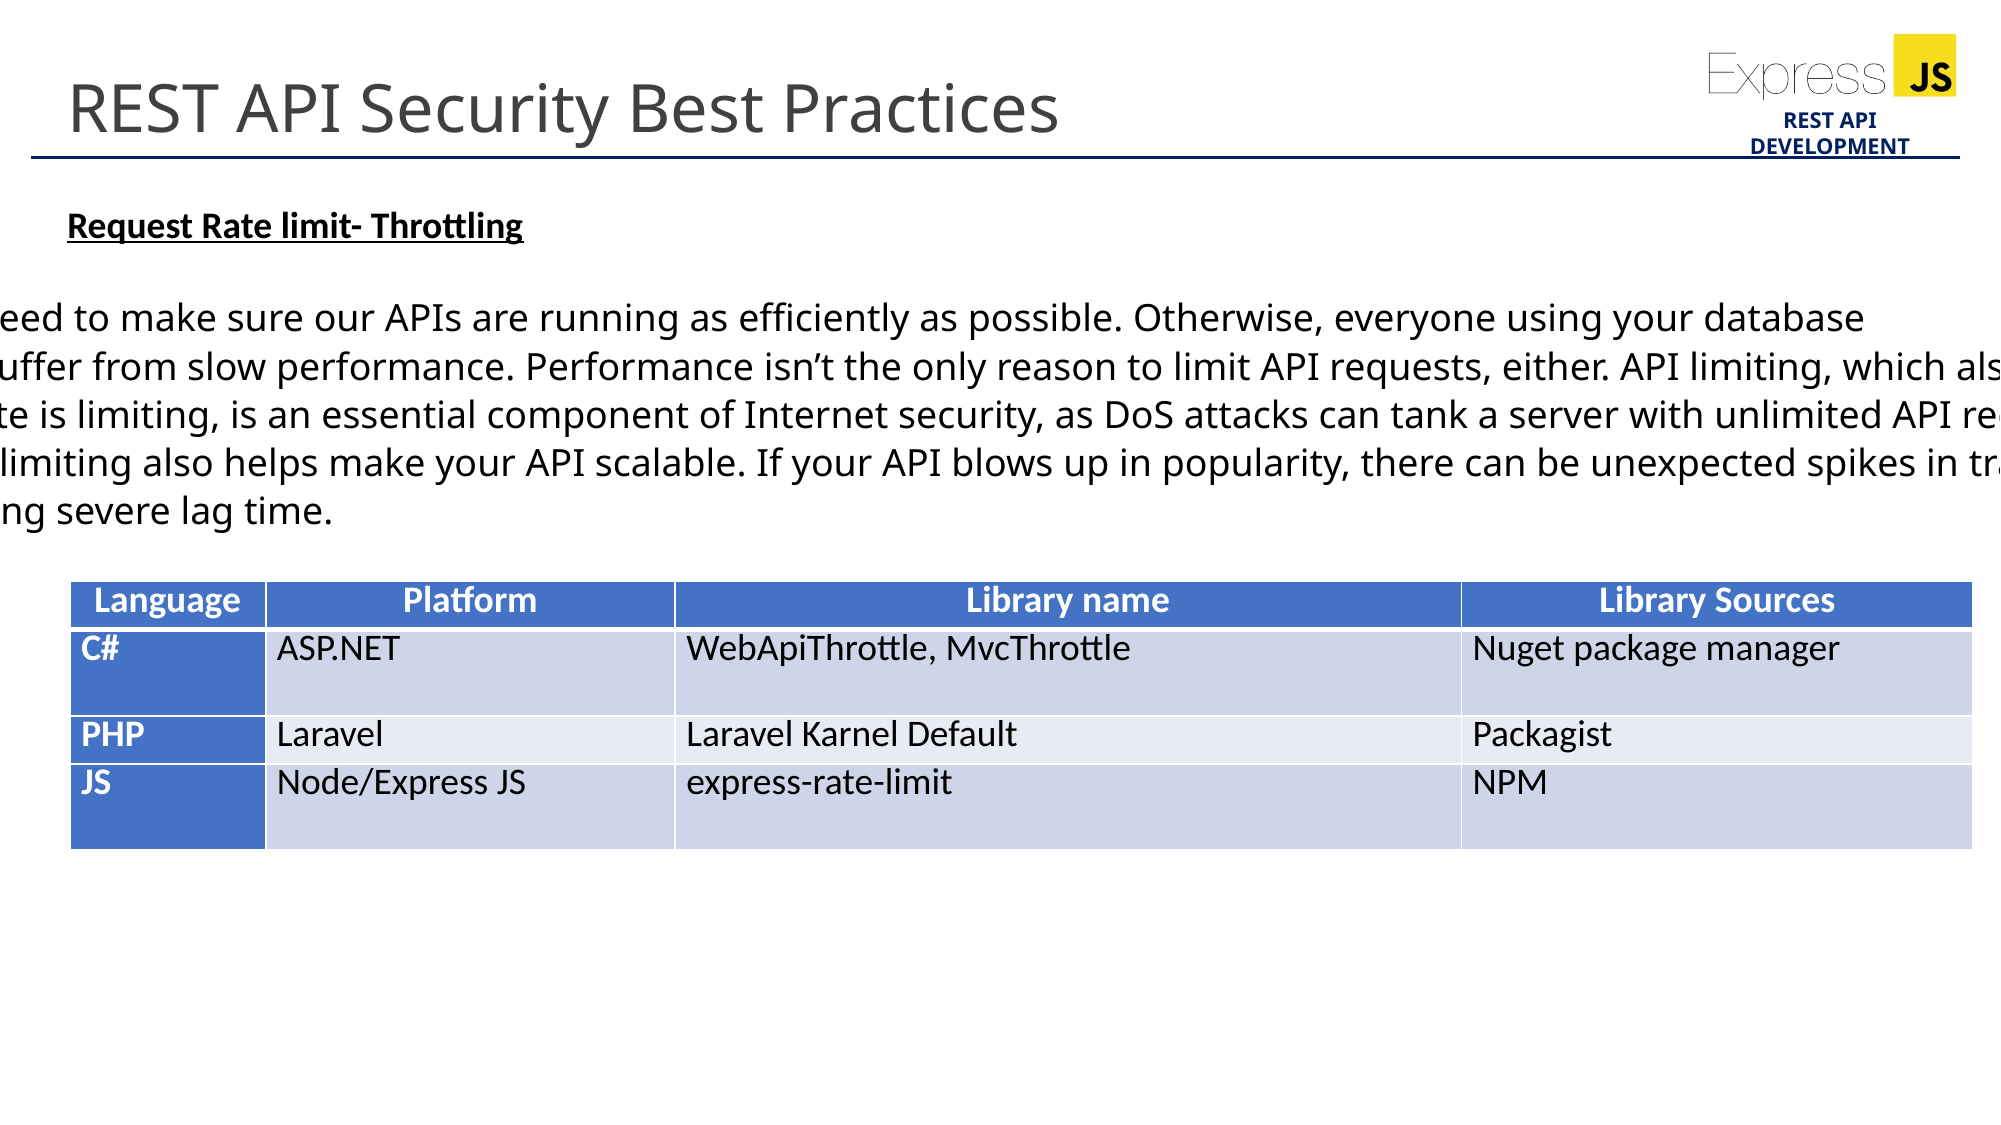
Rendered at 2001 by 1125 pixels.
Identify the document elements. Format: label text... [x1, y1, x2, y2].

table_cell Node/Express JS [267, 765, 674, 849]
table_header Library Sources [1462, 582, 1972, 627]
table_cell ASP.NET [267, 632, 674, 715]
table_cell express-rate-limit [676, 765, 1461, 849]
table_header Library name [676, 582, 1461, 627]
text_box REST API Security Best Practices [52, 18, 1471, 153]
table_cell NPM [1462, 765, 1972, 849]
table_cell Laravel [267, 717, 674, 763]
table_cell WebApiThrottle, MvcThrottle [676, 632, 1461, 715]
table_cell Laravel Karnel Default [676, 717, 1461, 763]
table_cell PHP [71, 717, 265, 763]
table_header Language [71, 582, 265, 627]
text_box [1686, 29, 1974, 141]
text_box We need to make sure our APIs are running as efficiently as possible. Otherwise, everyone using your database will suffer from slow performance. Performance isn’t the only reason to limit API requests, either. API limiting, which also known as rate is limiting, is an essential component of Internet security, as DoS attacks can tank a server with unlimited API requests. Rate limiting also helps make your API scalable. If your API blows up in popularity, there can be unexpected spikes in traffic, causing severe lag time. [0, 283, 2000, 585]
table_cell Nuget package manager [1462, 632, 1972, 715]
table_header Platform [267, 582, 674, 627]
table_cell Packagist [1462, 717, 1972, 763]
table_cell C# [71, 632, 265, 715]
table_cell JS [71, 765, 265, 849]
text_box Request Rate limit- Throttling [52, 190, 1053, 253]
